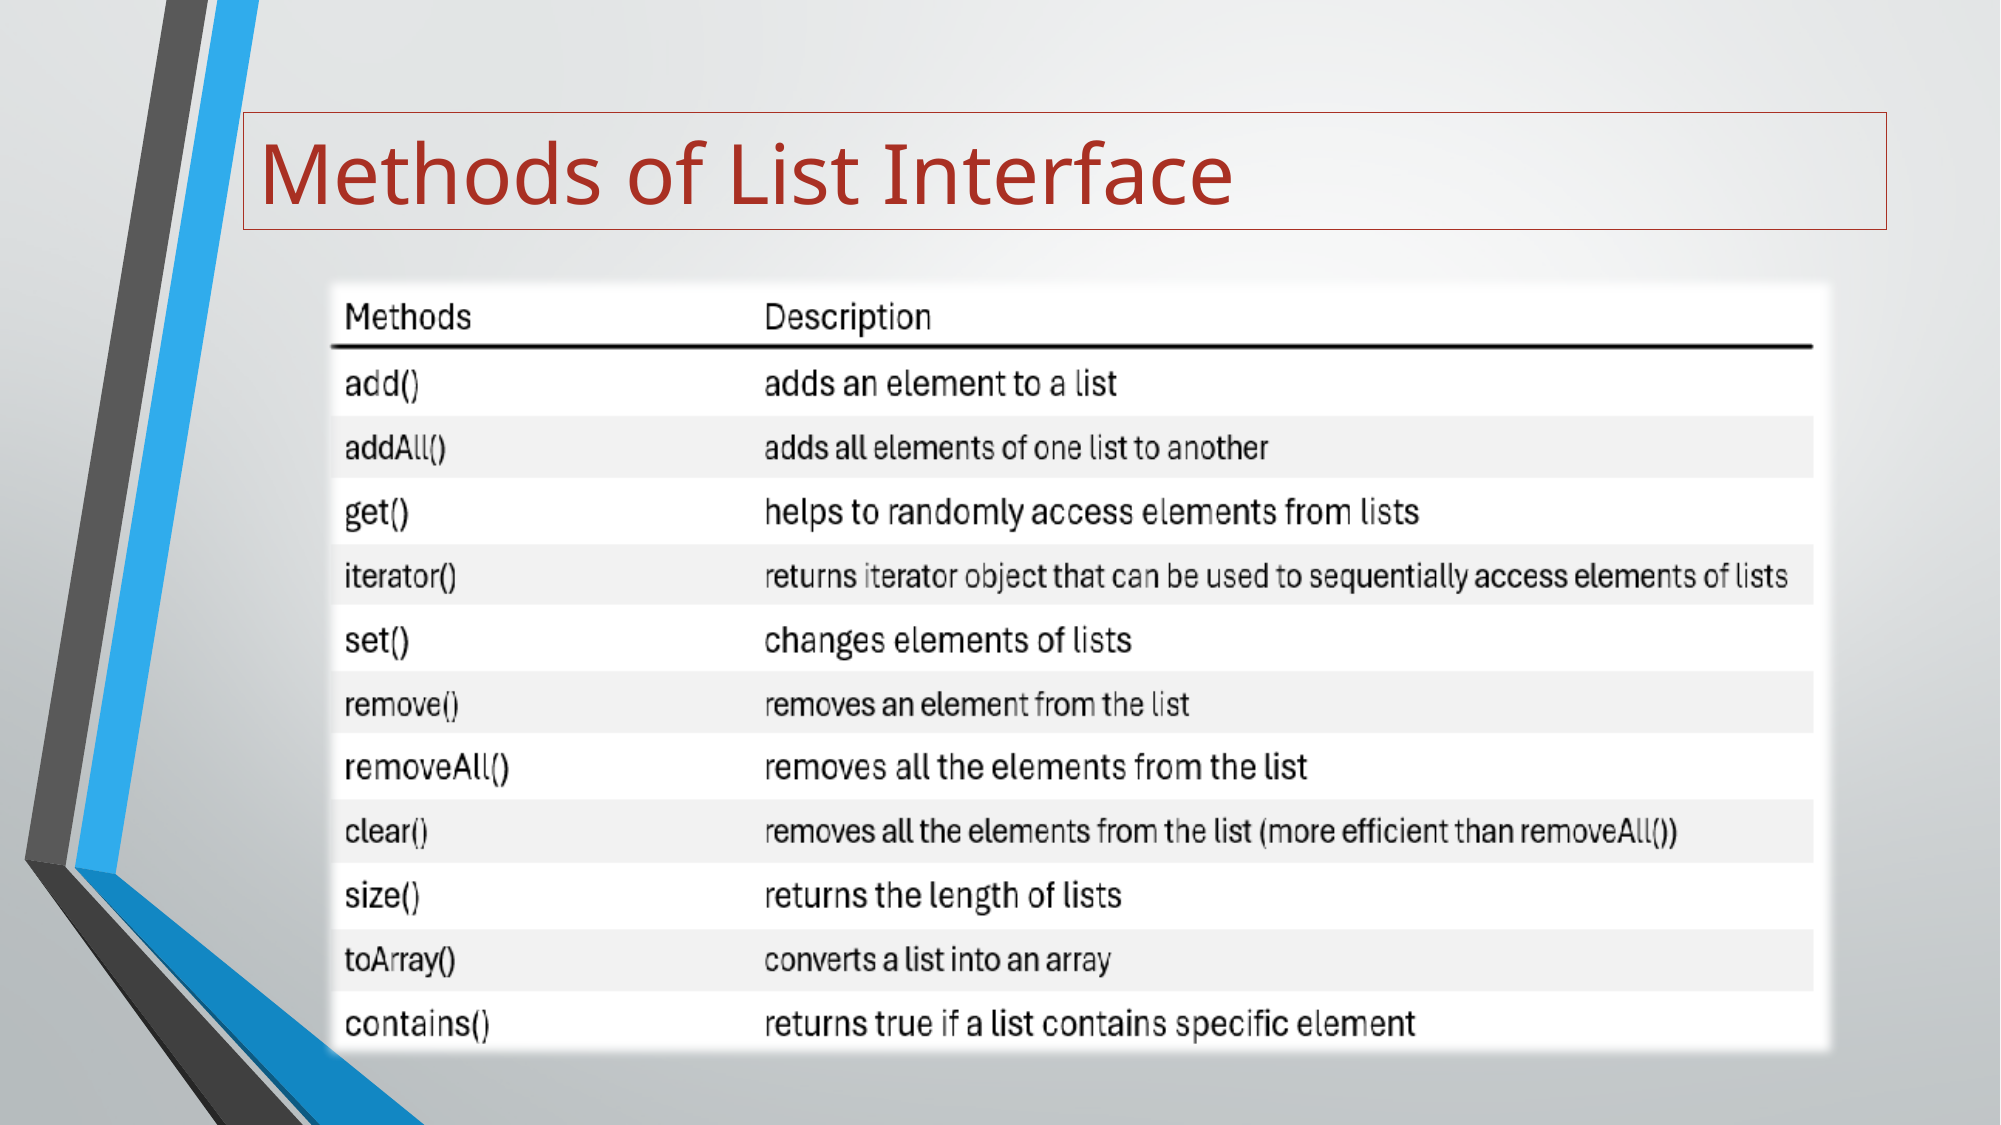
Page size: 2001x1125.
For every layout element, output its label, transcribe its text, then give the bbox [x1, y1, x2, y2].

picture [321, 274, 1840, 1061]
title Methods of List Interface [243, 112, 1887, 230]
